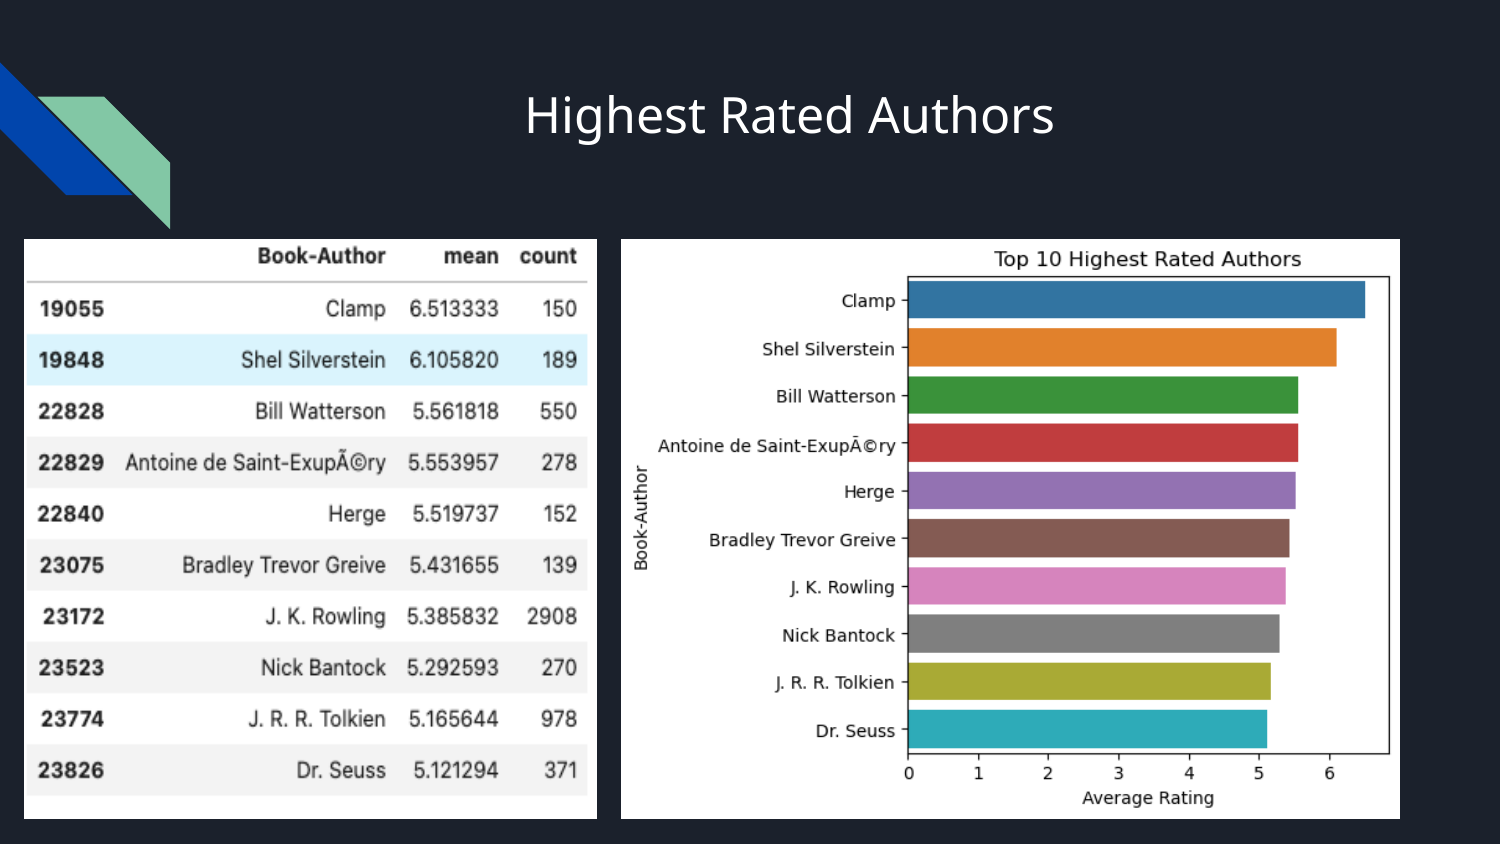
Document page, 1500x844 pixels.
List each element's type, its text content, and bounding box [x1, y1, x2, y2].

picture [621, 239, 1400, 819]
title Highest Rated Authors [212, 64, 1368, 215]
picture [24, 239, 598, 819]
